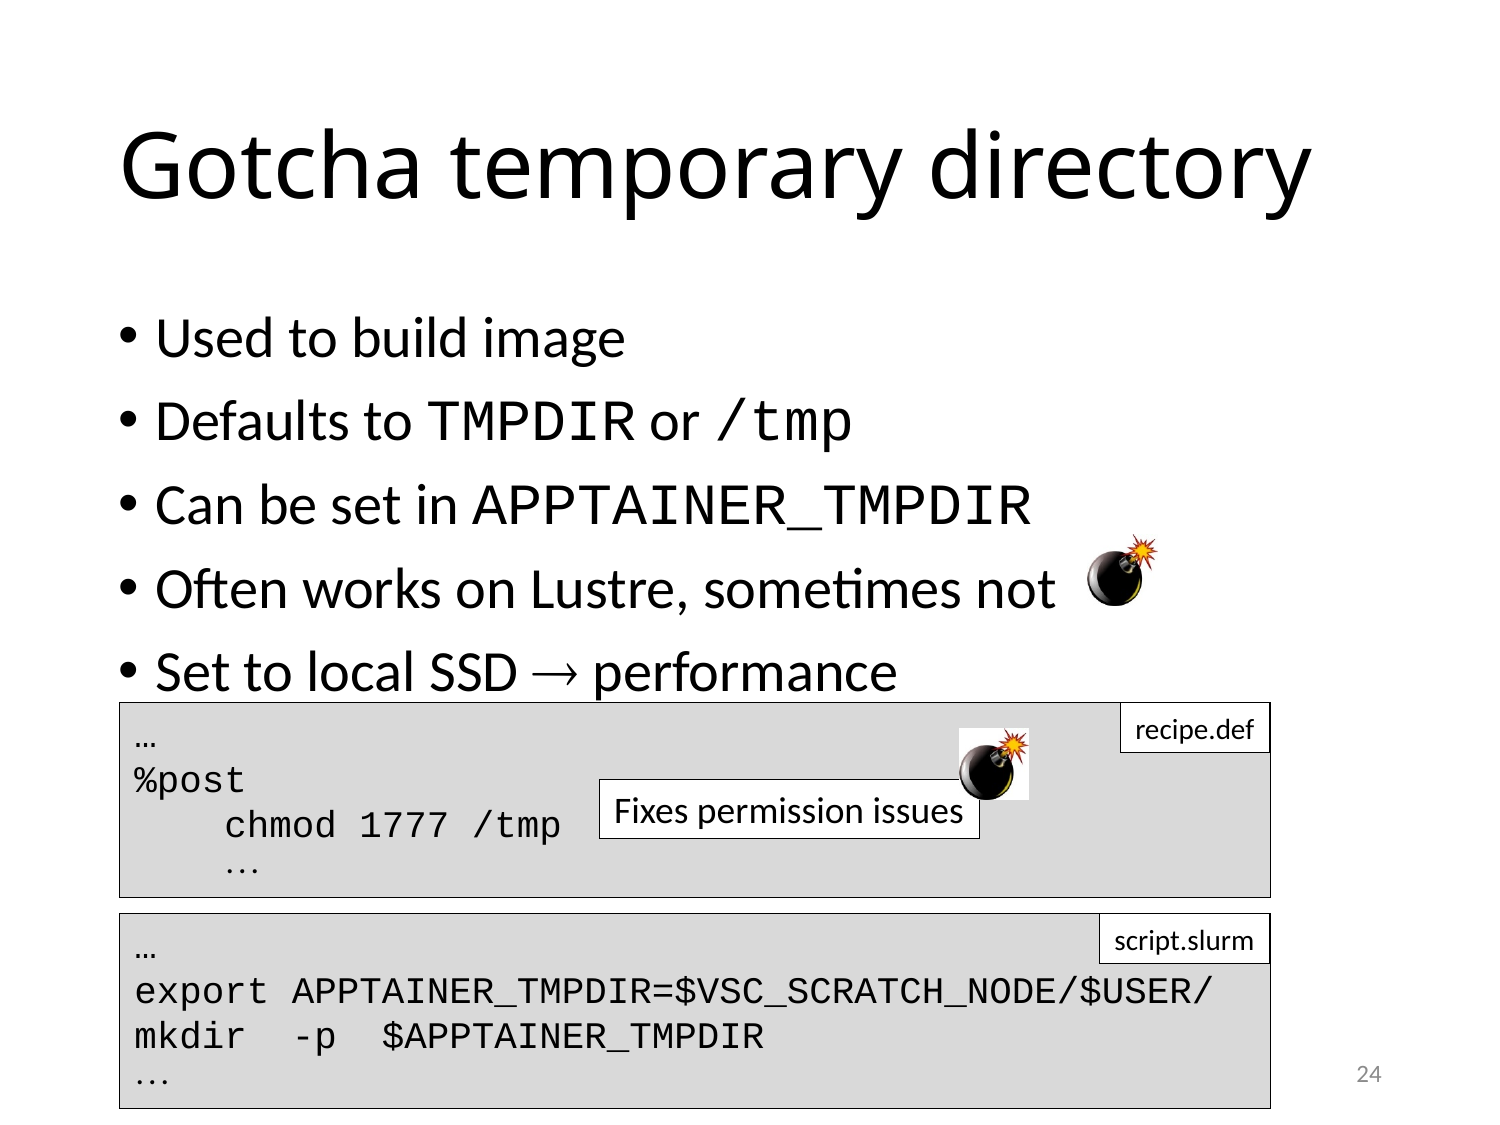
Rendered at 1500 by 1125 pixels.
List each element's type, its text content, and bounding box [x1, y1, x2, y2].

picture [1087, 534, 1158, 606]
slide_number 24 [1271, 1042, 1397, 1103]
list Used to build image Defaults to TMPDIR or /tmp Can be set in APPTAINER_TMPDIR Often works on Lustre, sometimes not Set to local SSD  performance [103, 299, 1397, 1014]
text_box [119, 702, 1271, 900]
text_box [119, 913, 1271, 1111]
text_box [597, 728, 1029, 840]
title Gotcha temporary directory [103, 59, 1397, 278]
